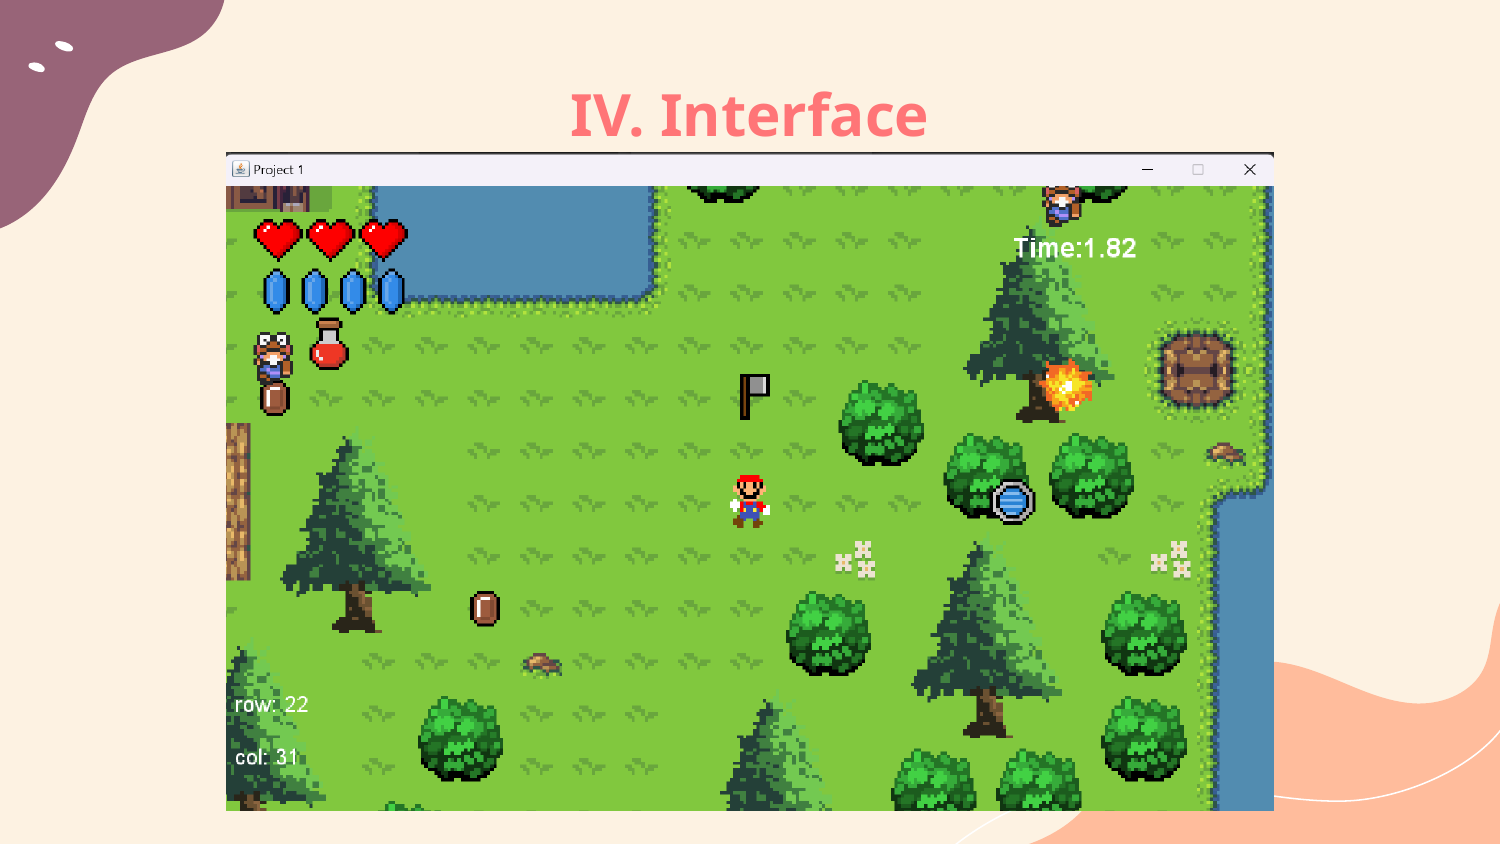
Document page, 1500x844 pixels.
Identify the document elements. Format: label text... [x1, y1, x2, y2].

title IV. Interface [117, 63, 1383, 237]
picture [226, 151, 1274, 811]
